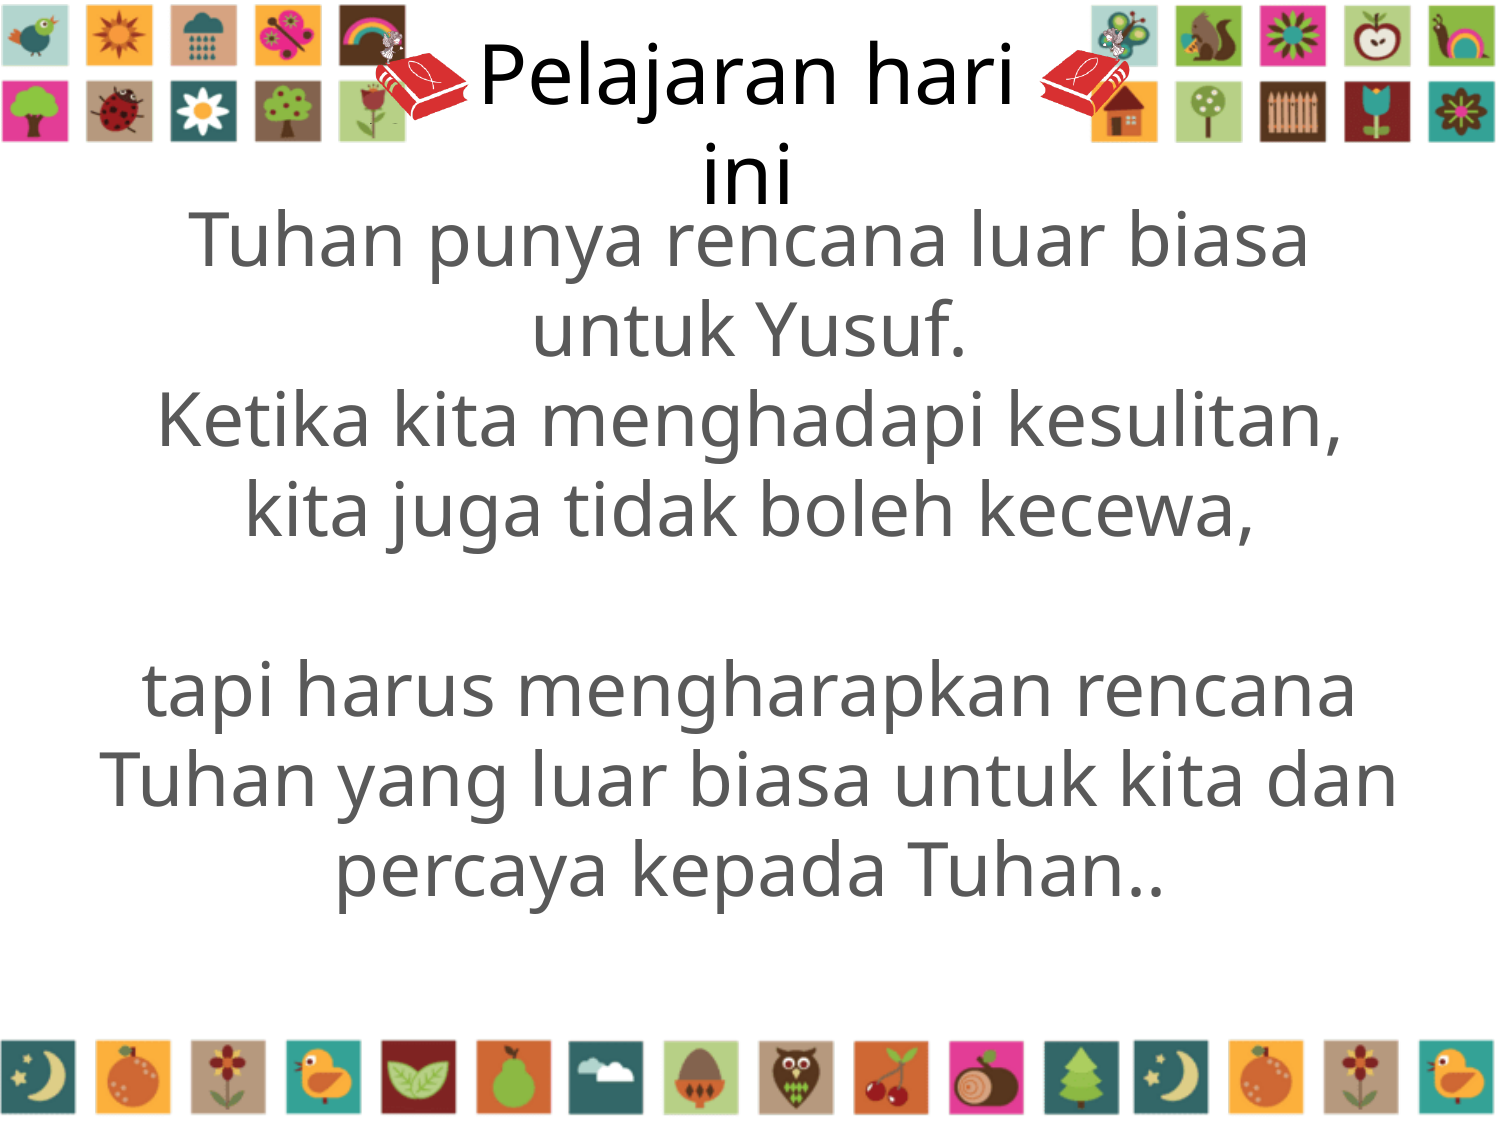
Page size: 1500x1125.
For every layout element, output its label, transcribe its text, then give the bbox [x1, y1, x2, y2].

picture [1008, 3, 1500, 150]
picture [0, 3, 501, 150]
text_box Pelajaran hari ini [414, 13, 1080, 184]
text_box Tuhan punya rencana luar biasa untuk Yusuf. Ketika kita menghadapi kesulitan, kita juga tidak boleh kecewa, tapi harus mengharapkan rencana Tuhan yang luar biasa untuk kita dan percaya kepada Tuhan.. [76, 184, 1424, 920]
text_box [0, 1028, 1500, 1118]
